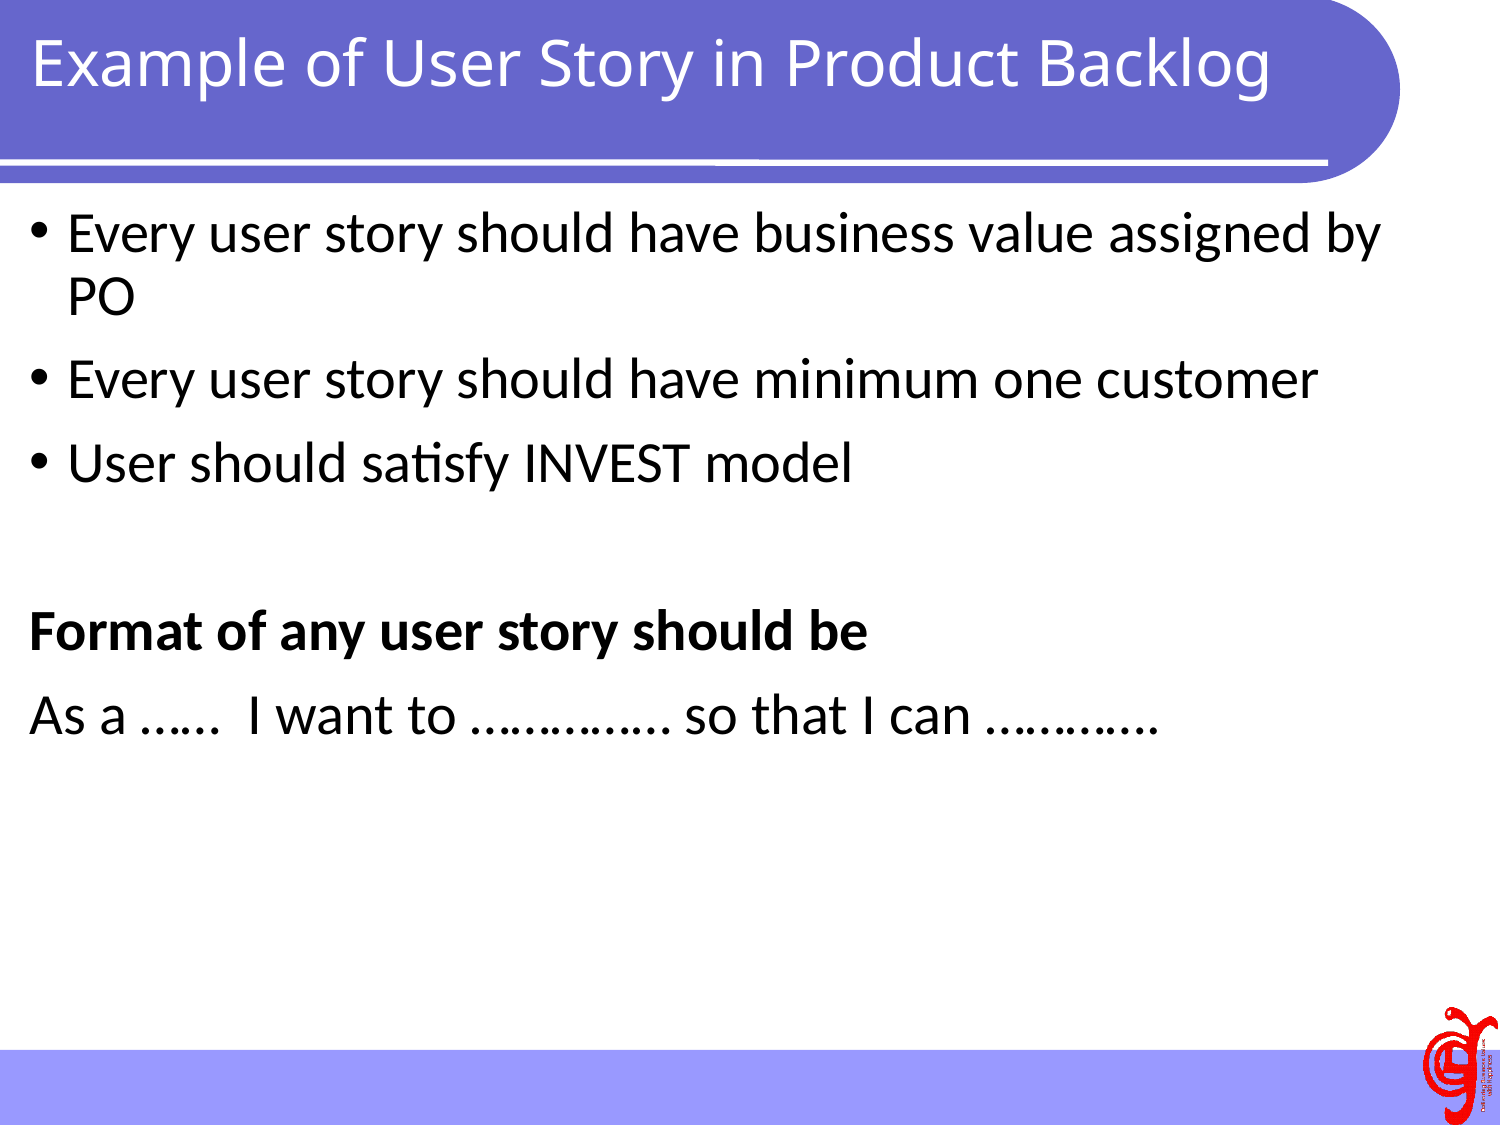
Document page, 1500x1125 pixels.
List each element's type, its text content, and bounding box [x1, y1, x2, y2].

title Example of User Story in Product Backlog [15, 4, 1310, 128]
picture [1423, 1007, 1498, 1125]
list Every user story should have business value assigned by PO Every user story should have minimum one customer User should satisfy INVEST model Format of any user story should be As a …… I want to …………… so that I can …………. [14, 194, 1421, 1017]
